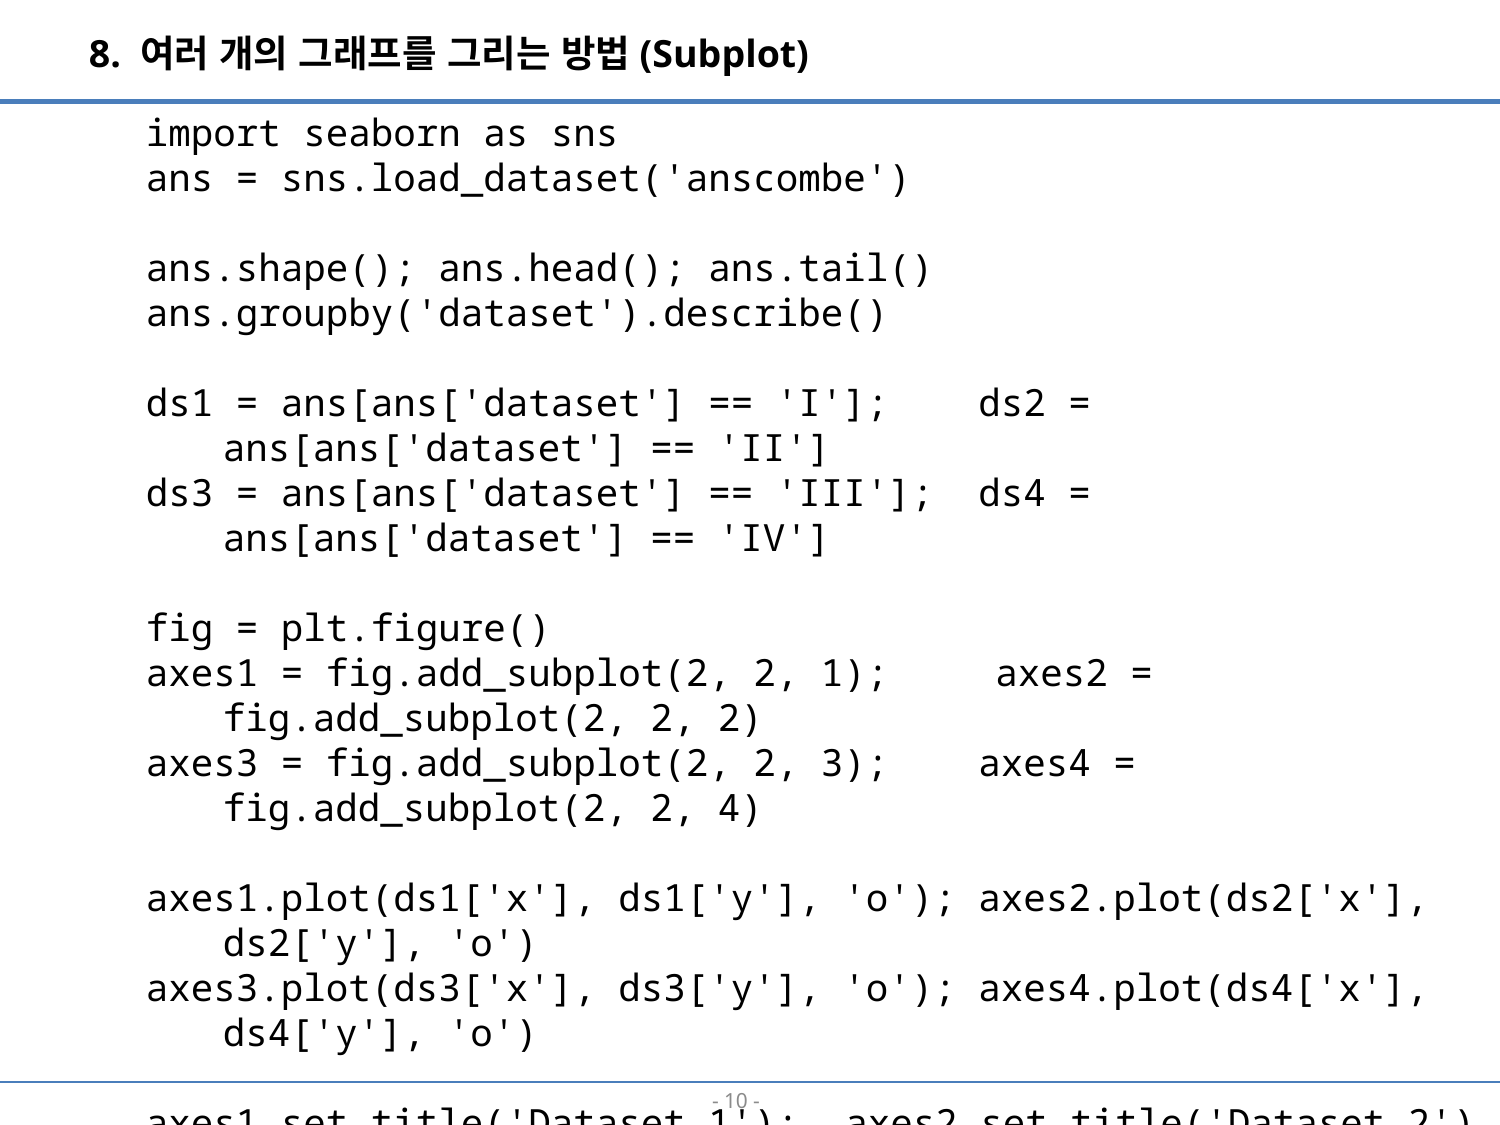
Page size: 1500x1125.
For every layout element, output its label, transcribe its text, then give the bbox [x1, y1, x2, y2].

text_box import seaborn as sns ans = sns.load_dataset('anscombe') ans.shape(); ans.head(); ans.tail() ans.groupby('dataset').describe() ds1 = ans[ans['dataset'] == 'I']; ds2 = ans[ans['dataset'] == 'II'] ds3 = ans[ans['dataset'] == 'III']; ds4 = ans[ans['dataset'] == 'IV'] fig = plt.figure() axes1 = fig.add_subplot(2, 2, 1); axes2 = fig.add_subplot(2, 2, 2) axes3 = fig.add_subplot(2, 2, 3); axes4 = fig.add_subplot(2, 2, 4) axes1.plot(ds1['x'], ds1['y'], 'o'); axes2.plot(ds2['x'], ds2['y'], 'o') axes3.plot(ds3['x'], ds3['y'], 'o'); axes4.plot(ds4['x'], ds4['y'], 'o') axes1.set_title('Dataset 1'); axes2.set_title('Dataset 2') axes3.set_title('Dataset 3'); axes4.set_title('Dataset 4') fig.suptitle("Anscombe's Quartet") fig.tight_layout() [58, 101, 1500, 1125]
slide_number - 9 - [561, 1082, 911, 1122]
text_box 8. 여러 개의 그래프를 그리는 방법(Subplot) [74, 22, 824, 82]
